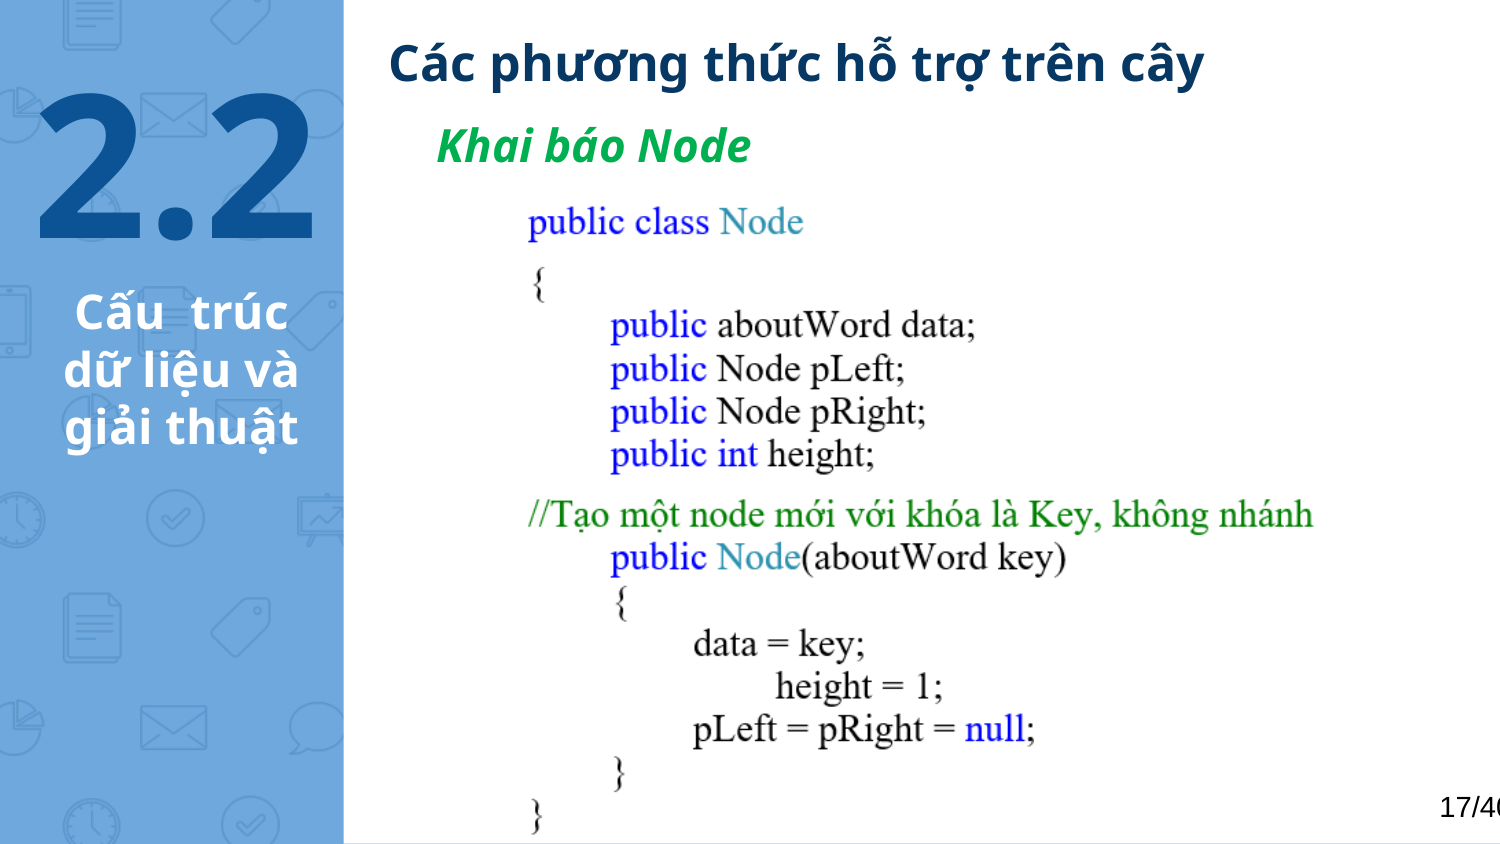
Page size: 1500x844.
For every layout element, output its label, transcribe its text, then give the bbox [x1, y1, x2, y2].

picture [523, 193, 1328, 843]
slide_number 2.2 [17, 23, 346, 230]
text_box Các phương thức hỗ trợ trên cây [373, 16, 1478, 125]
list Khai báo Node [415, 125, 1413, 210]
title Cấu trúc dữ liệu và giải thuật [17, 266, 346, 600]
text_box 16/40 [1332, 780, 1500, 831]
